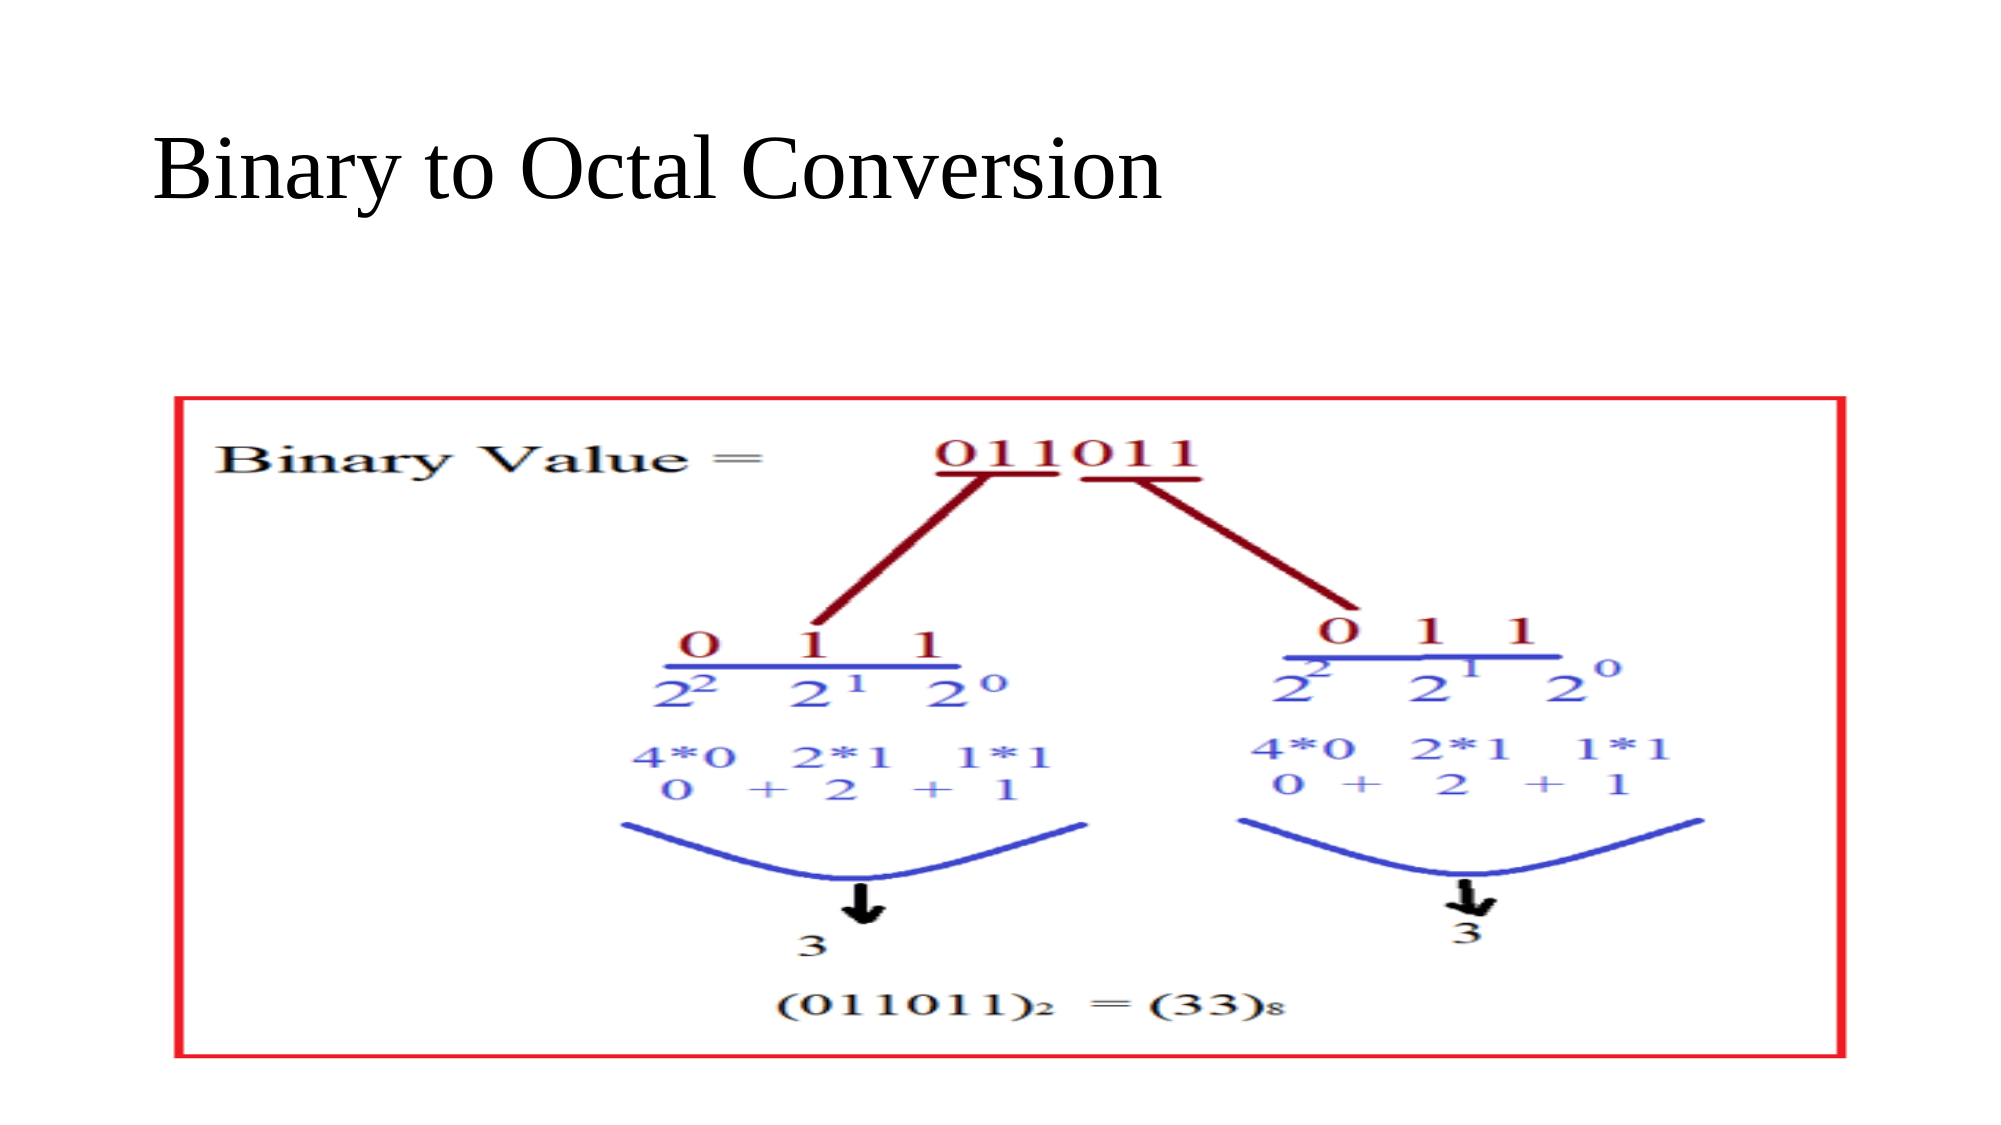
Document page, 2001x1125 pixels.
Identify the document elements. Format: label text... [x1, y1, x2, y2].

title Binary to Octal Conversion [137, 59, 1863, 278]
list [169, 391, 1863, 1066]
